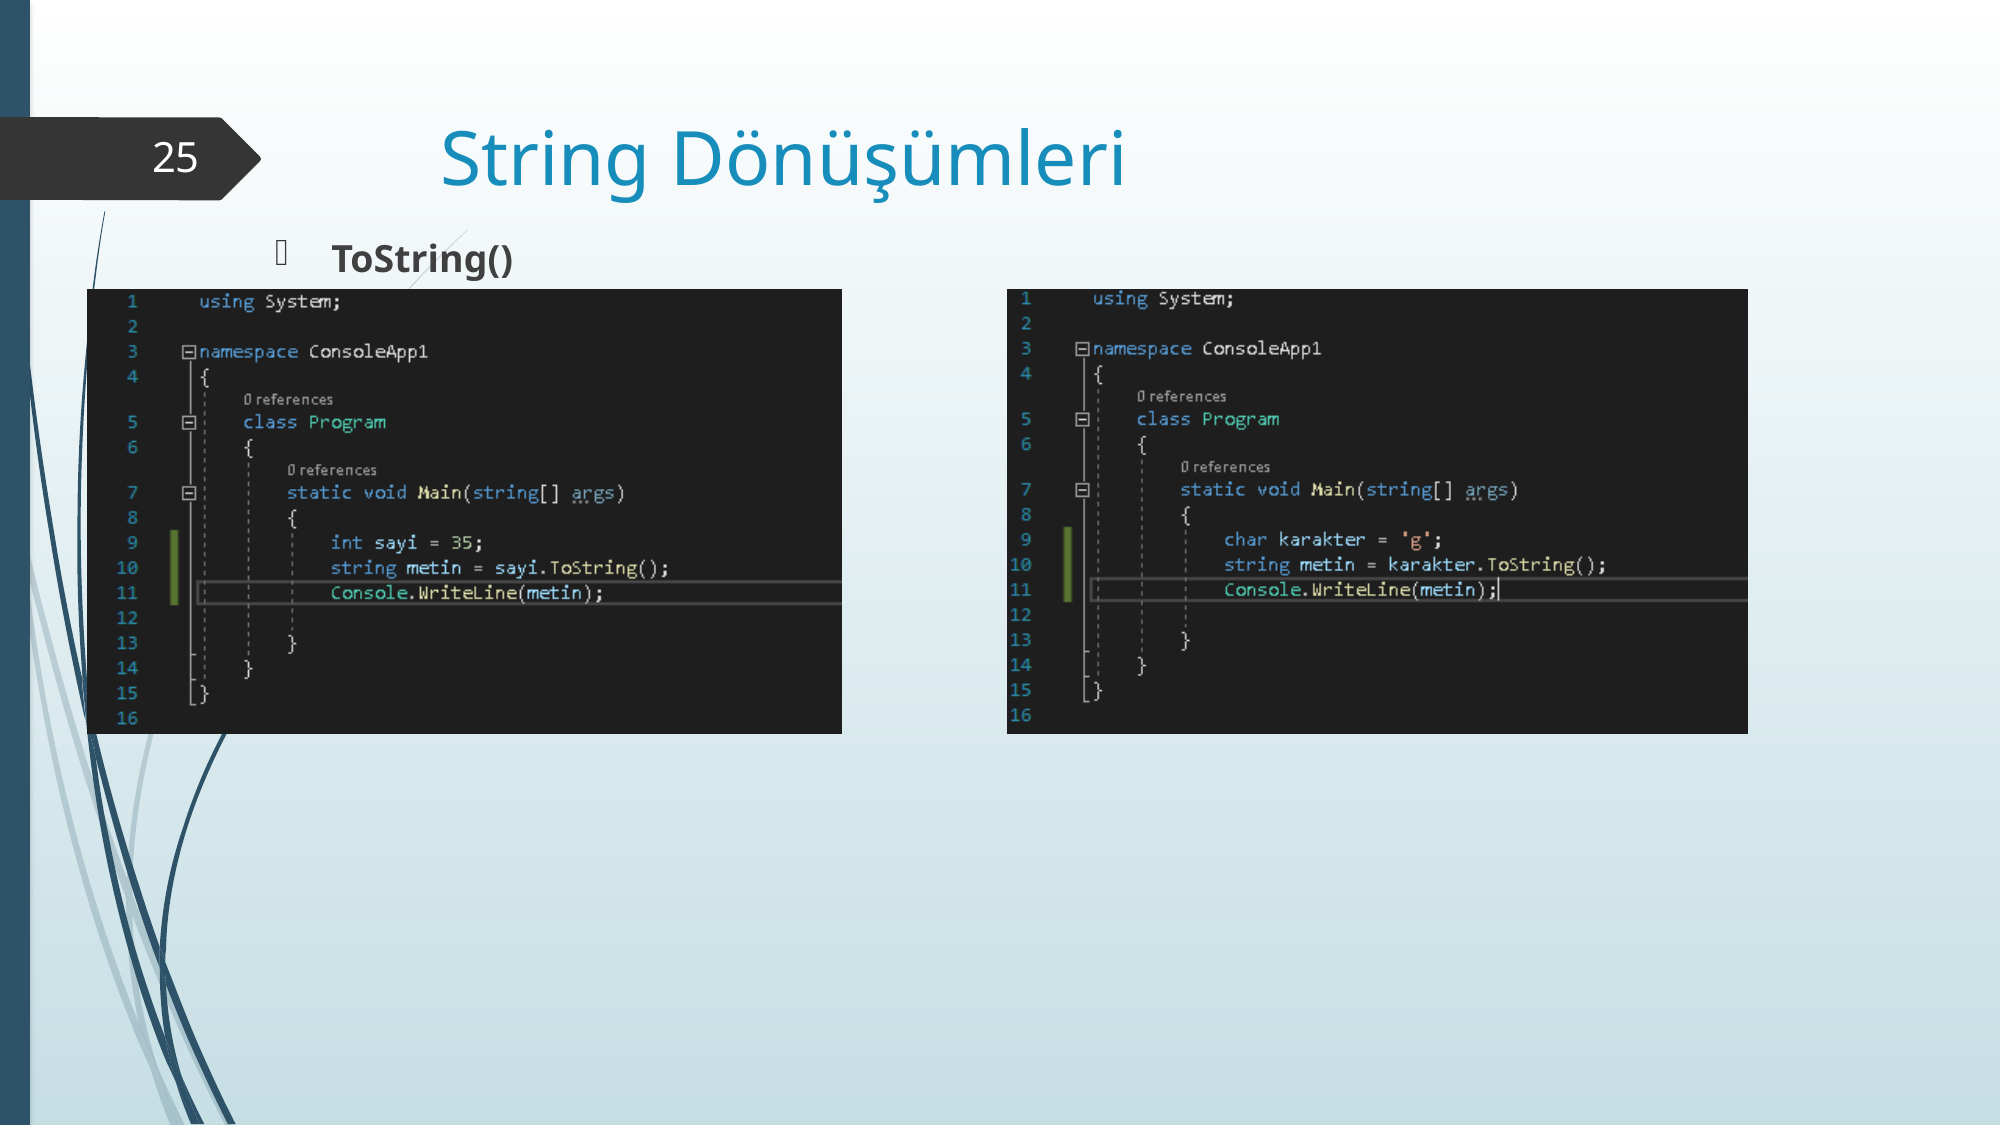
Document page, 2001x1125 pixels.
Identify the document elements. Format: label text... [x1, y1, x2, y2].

title String Dönüşümleri [425, 102, 1888, 313]
picture [86, 289, 843, 734]
picture [1006, 289, 1749, 734]
list ToString() [260, 227, 1845, 472]
slide_number 25 [87, 129, 216, 190]
